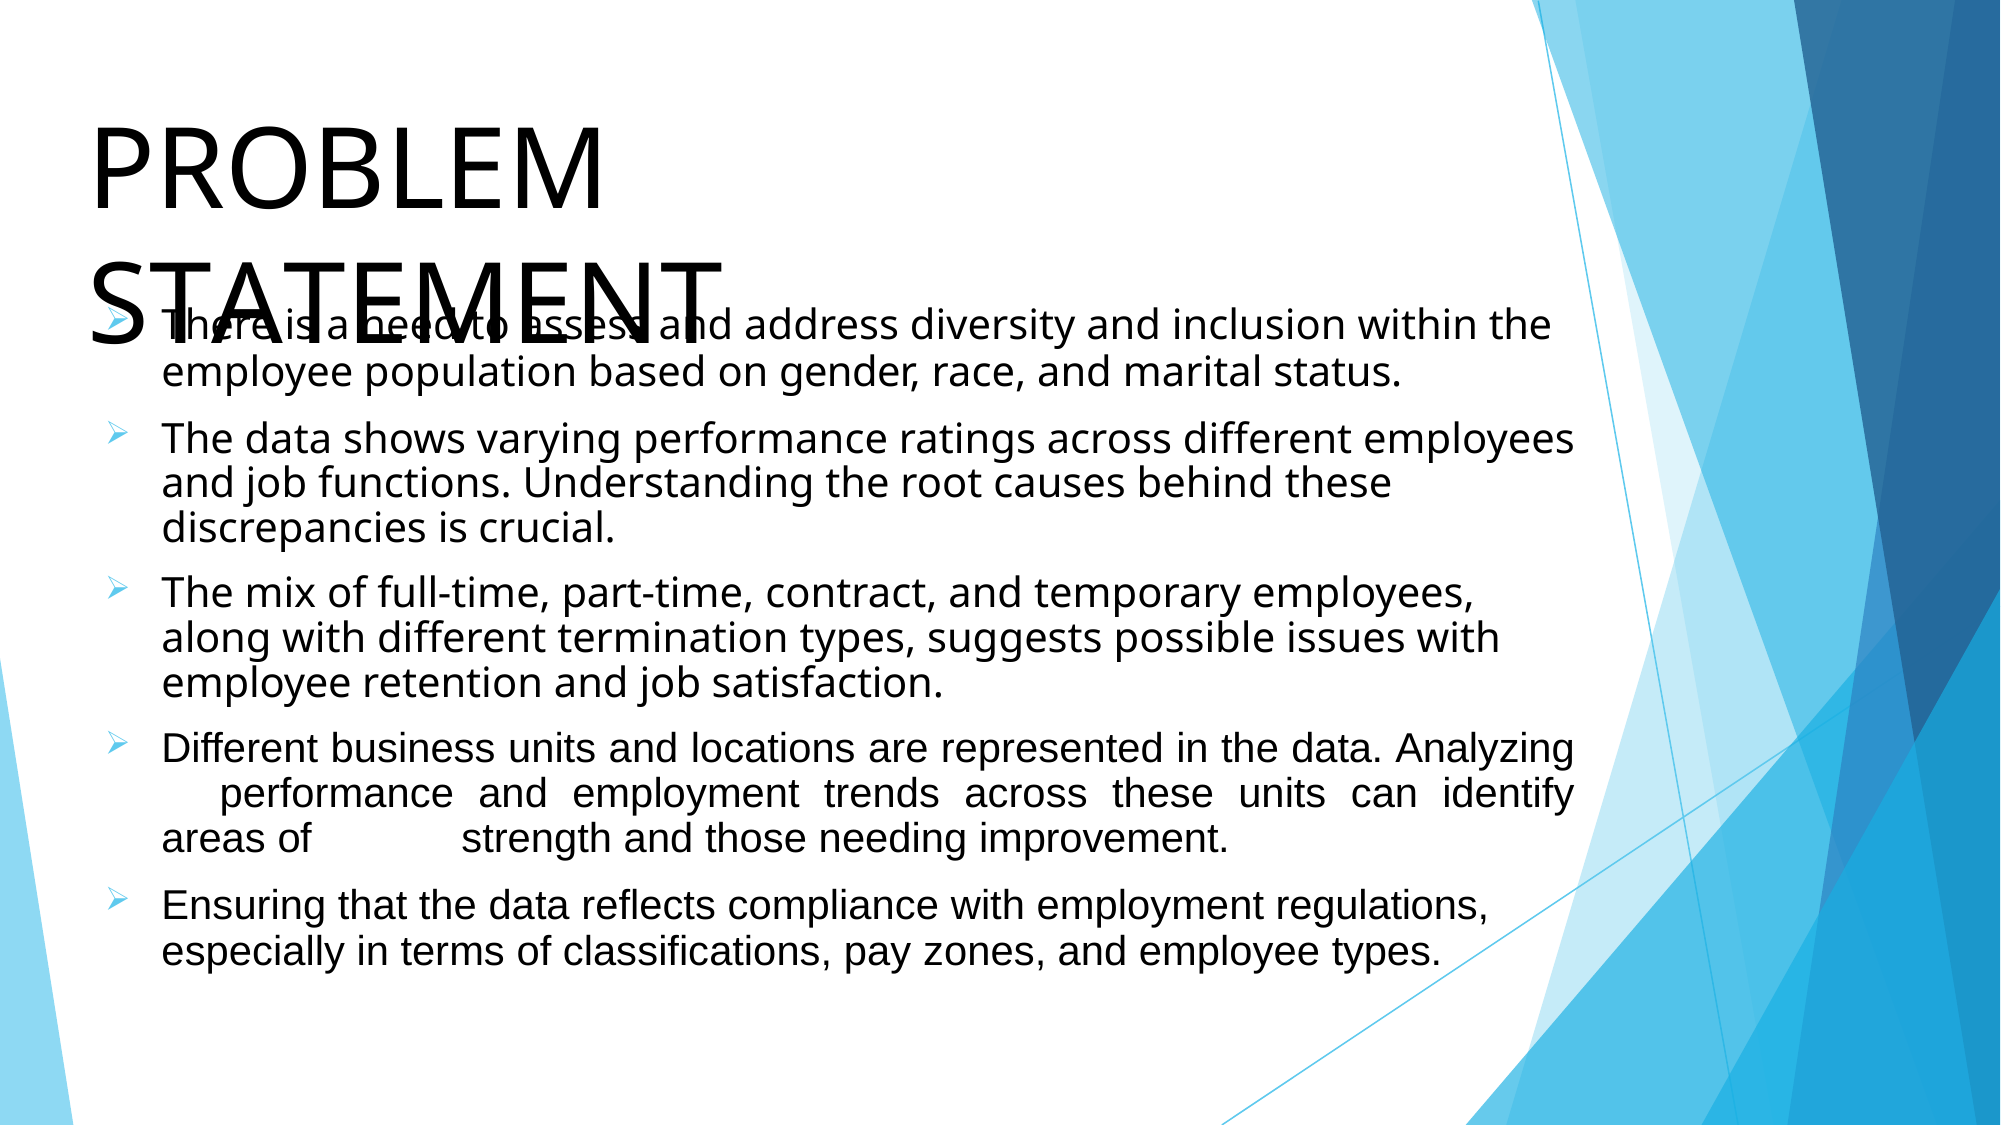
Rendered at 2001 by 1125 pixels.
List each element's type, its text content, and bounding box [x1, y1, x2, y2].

text_box There is a need to assess and address diversity and inclusion within the employee population based on gender, race, and marital status. The data shows varying performance ratings across different employees and job functions. Understanding the root causes behind these discrepancies is crucial. The mix of full-time, part-time, contract, and temporary employees, along with different termination types, suggests possible issues with employee retention and job satisfaction. Different business units and locations are represented in the data. Analyzing performance and employment trends across these units can identify areas of strength and those needing improvement. Ensuring that the data reflects compliance with employment regulations, especially in terms of classifications, pay zones, and employee types. [103, 298, 1585, 974]
title PROBLEM STATEMENT [84, 93, 1155, 366]
